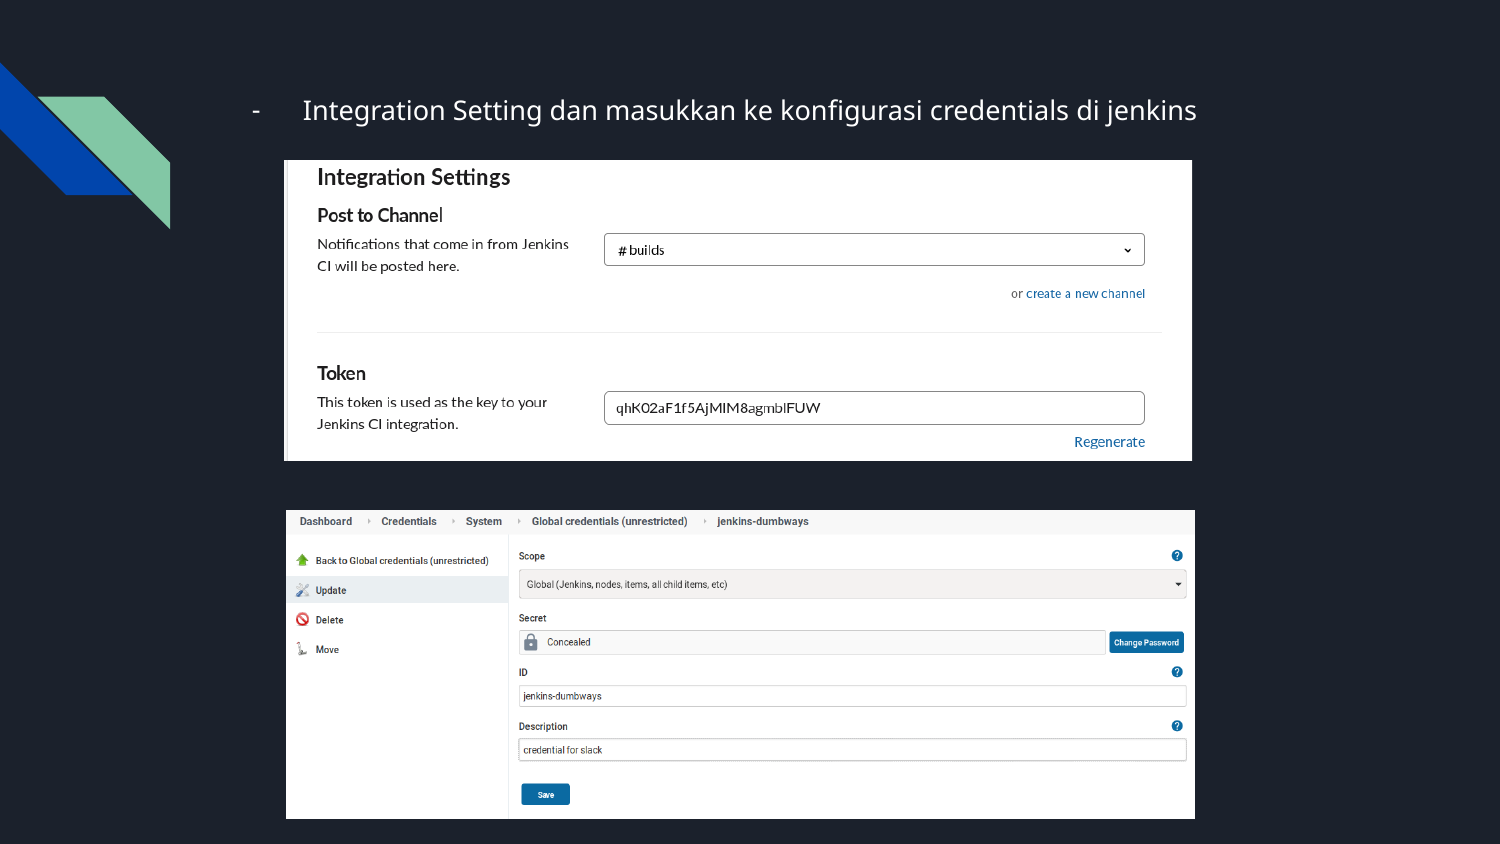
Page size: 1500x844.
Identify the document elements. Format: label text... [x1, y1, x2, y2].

picture [286, 510, 1195, 819]
list Integration Setting dan masukkan ke konfigurasi credentials di jenkins [212, 73, 1368, 735]
picture [283, 160, 1193, 461]
